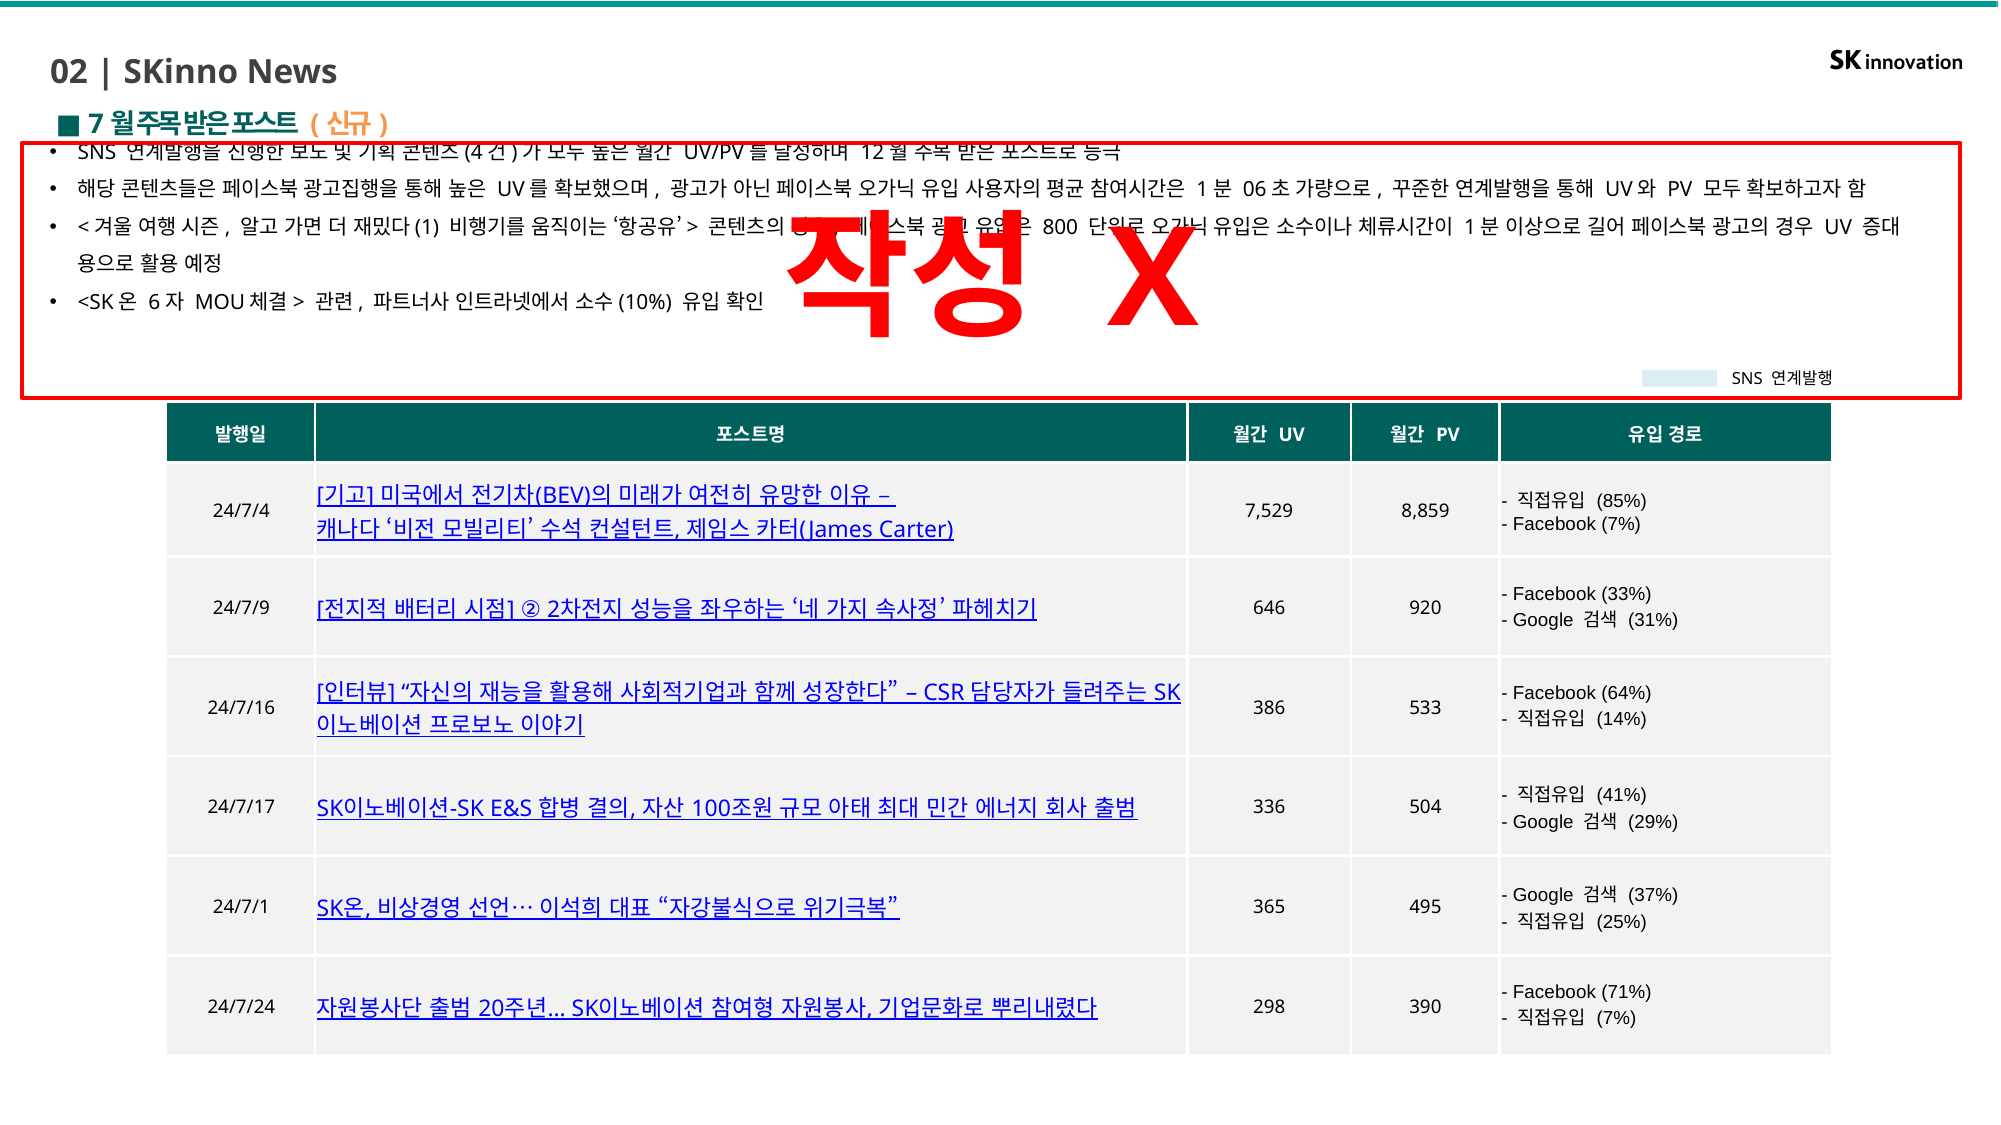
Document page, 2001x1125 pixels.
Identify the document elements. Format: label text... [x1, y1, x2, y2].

table_cell 495 [1352, 857, 1498, 954]
table_cell - 직접유입 (85%) - Facebook (7%) [1501, 464, 1831, 555]
table_cell 365 [1189, 857, 1350, 954]
table_header 포스트명 [316, 403, 1186, 461]
table_cell - Google 검색 (37%) - 직접유입 (25%) [1501, 857, 1831, 954]
table_cell 24/7/9 [167, 558, 314, 655]
table_header 월간 UV [1189, 403, 1350, 461]
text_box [1641, 360, 1898, 397]
table_header 월간 PV [1352, 403, 1498, 461]
table_cell 24/7/24 [167, 957, 314, 1054]
text_box 작성 X [20, 141, 1962, 400]
table_cell 920 [1352, 558, 1498, 655]
table_cell 646 [1189, 558, 1350, 655]
table_header 발행일 [167, 403, 314, 461]
table_cell [전지적 배터리 시점] ② 2차전지 성능을 좌우하는 ‘네 가지 속사정’ 파헤치기 [316, 558, 1186, 655]
table_cell [기고] 미국에서 전기차(BEV)의 미래가 여전히 유망한 이유 – 캐나다 ‘비전 모빌리티’ 수석 컨설턴트, 제임스 카터(James Carter) [316, 464, 1186, 555]
table_cell - 직접유입 (41%) - Google 검색 (29%) [1501, 757, 1831, 854]
table_cell 298 [1189, 957, 1350, 1054]
table_cell 24/7/16 [167, 658, 314, 755]
table_cell 386 [1189, 658, 1350, 755]
table_cell 390 [1352, 957, 1498, 1054]
text_box ■ 7월 주목 받은 포스트 (신규) [55, 91, 403, 141]
table_cell 8,859 [1352, 464, 1498, 555]
table_cell 7,529 [1189, 464, 1350, 555]
table_cell - Facebook (64%) - 직접유입 (14%) [1501, 658, 1831, 755]
table_cell 336 [1189, 757, 1350, 854]
picture [0, 1, 1999, 7]
text_box 02 | SKinno News [49, 22, 353, 98]
table_cell 24/7/4 [167, 464, 314, 555]
table_cell SK이노베이션-SK E&S 합병 결의, 자산 100조원 규모 아태 최대 민간 에너지 회사 출범 [316, 757, 1186, 854]
table_header 유입 경로 [1501, 403, 1831, 461]
table_cell 24/7/1 [167, 857, 314, 954]
table_cell - Facebook (71%) - 직접유입 (7%) [1501, 957, 1831, 1054]
table_cell - Facebook (33%) - Google 검색 (31%) [1501, 558, 1831, 655]
table_cell 533 [1352, 658, 1498, 755]
table_cell SK온, 비상경영 선언… 이석희 대표 “자강불식으로 위기극복” [316, 857, 1186, 954]
table_cell 504 [1352, 757, 1498, 854]
table_cell 24/7/17 [167, 757, 314, 854]
table_cell [인터뷰] “자신의 재능을 활용해 사회적기업과 함께 성장한다” – CSR 담당자가 들려주는 SK이노베이션 프로보노 이야기 [316, 658, 1186, 755]
table_cell 자원봉사단 출범 20주년… SK이노베이션 참여형 자원봉사, 기업문화로 뿌리내렸다 [316, 957, 1186, 1054]
